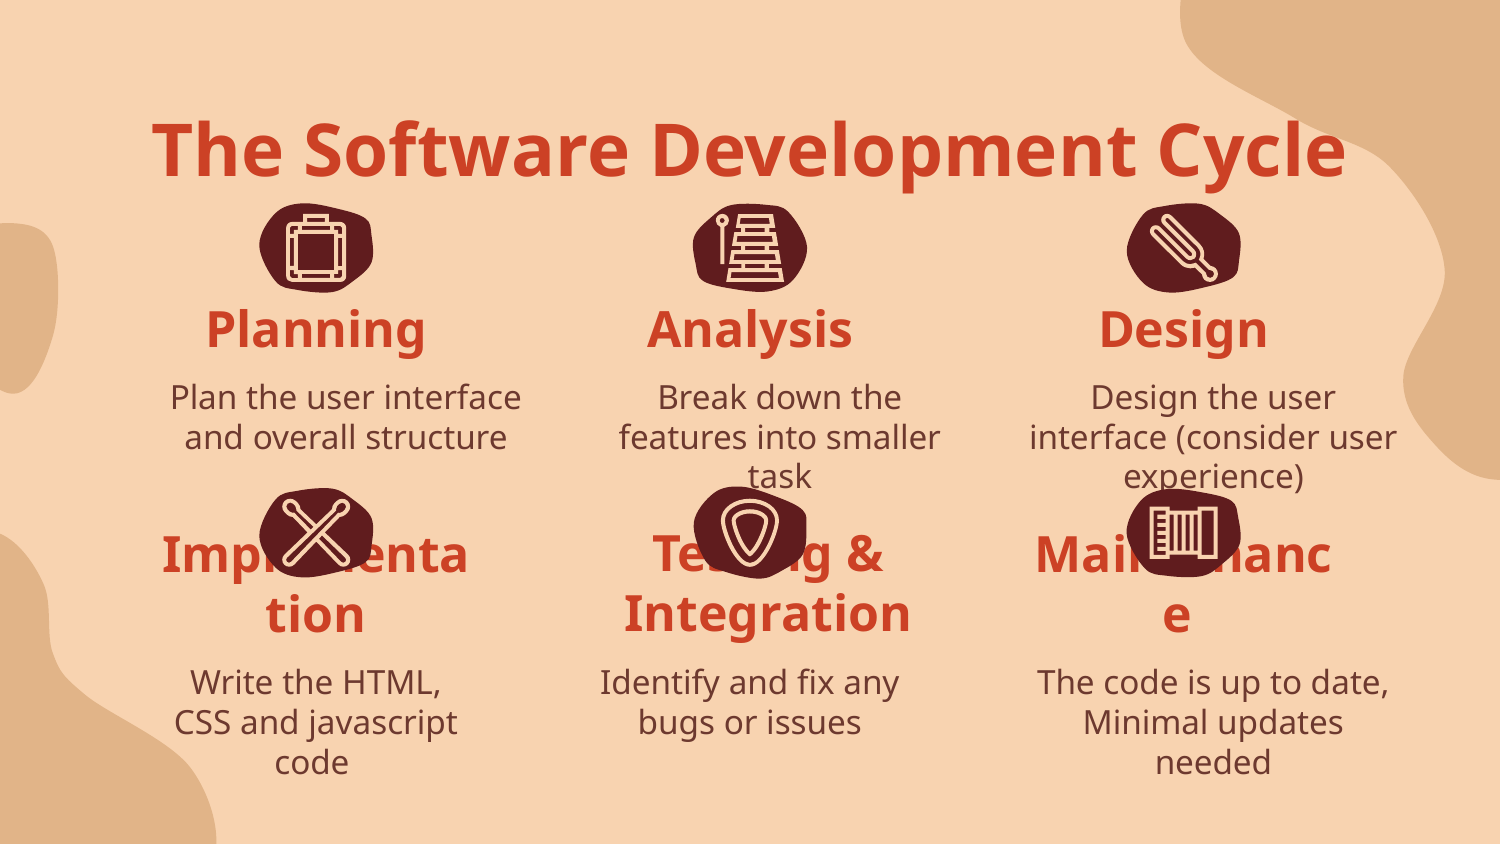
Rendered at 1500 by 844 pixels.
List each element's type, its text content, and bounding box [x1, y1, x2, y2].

subtitle Identify and fix any bugs or issues [576, 646, 924, 741]
subtitle The code is up to date, Minimal updates needed [1009, 646, 1418, 741]
text_box [282, 498, 351, 567]
text_box [1126, 203, 1241, 293]
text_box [720, 498, 780, 568]
text_box [692, 217, 711, 285]
text_box [736, 575, 774, 579]
title Design [1009, 292, 1358, 373]
text_box [717, 203, 808, 286]
title Analysis [576, 292, 924, 360]
text_box [1126, 488, 1241, 578]
text_box [259, 488, 374, 578]
text_box [693, 486, 780, 569]
title Testing & Integration [521, 580, 1009, 657]
title Planning [142, 292, 491, 373]
title The Software Development Cycle [118, 88, 1382, 183]
text_box [781, 498, 807, 570]
subtitle Plan the user interface and overall structure [142, 360, 550, 455]
subtitle Break down the features into smaller task [576, 360, 984, 455]
subtitle Design the user interface (consider user experience) [1009, 360, 1418, 457]
text_box [286, 213, 347, 282]
subtitle Write the HTML, CSS and javascript code [142, 646, 491, 741]
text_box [715, 213, 785, 283]
text_box [1149, 213, 1218, 282]
text_box [259, 203, 374, 293]
title Implementation [142, 577, 491, 646]
title Maintenance [1009, 577, 1358, 646]
text_box [1149, 506, 1218, 559]
